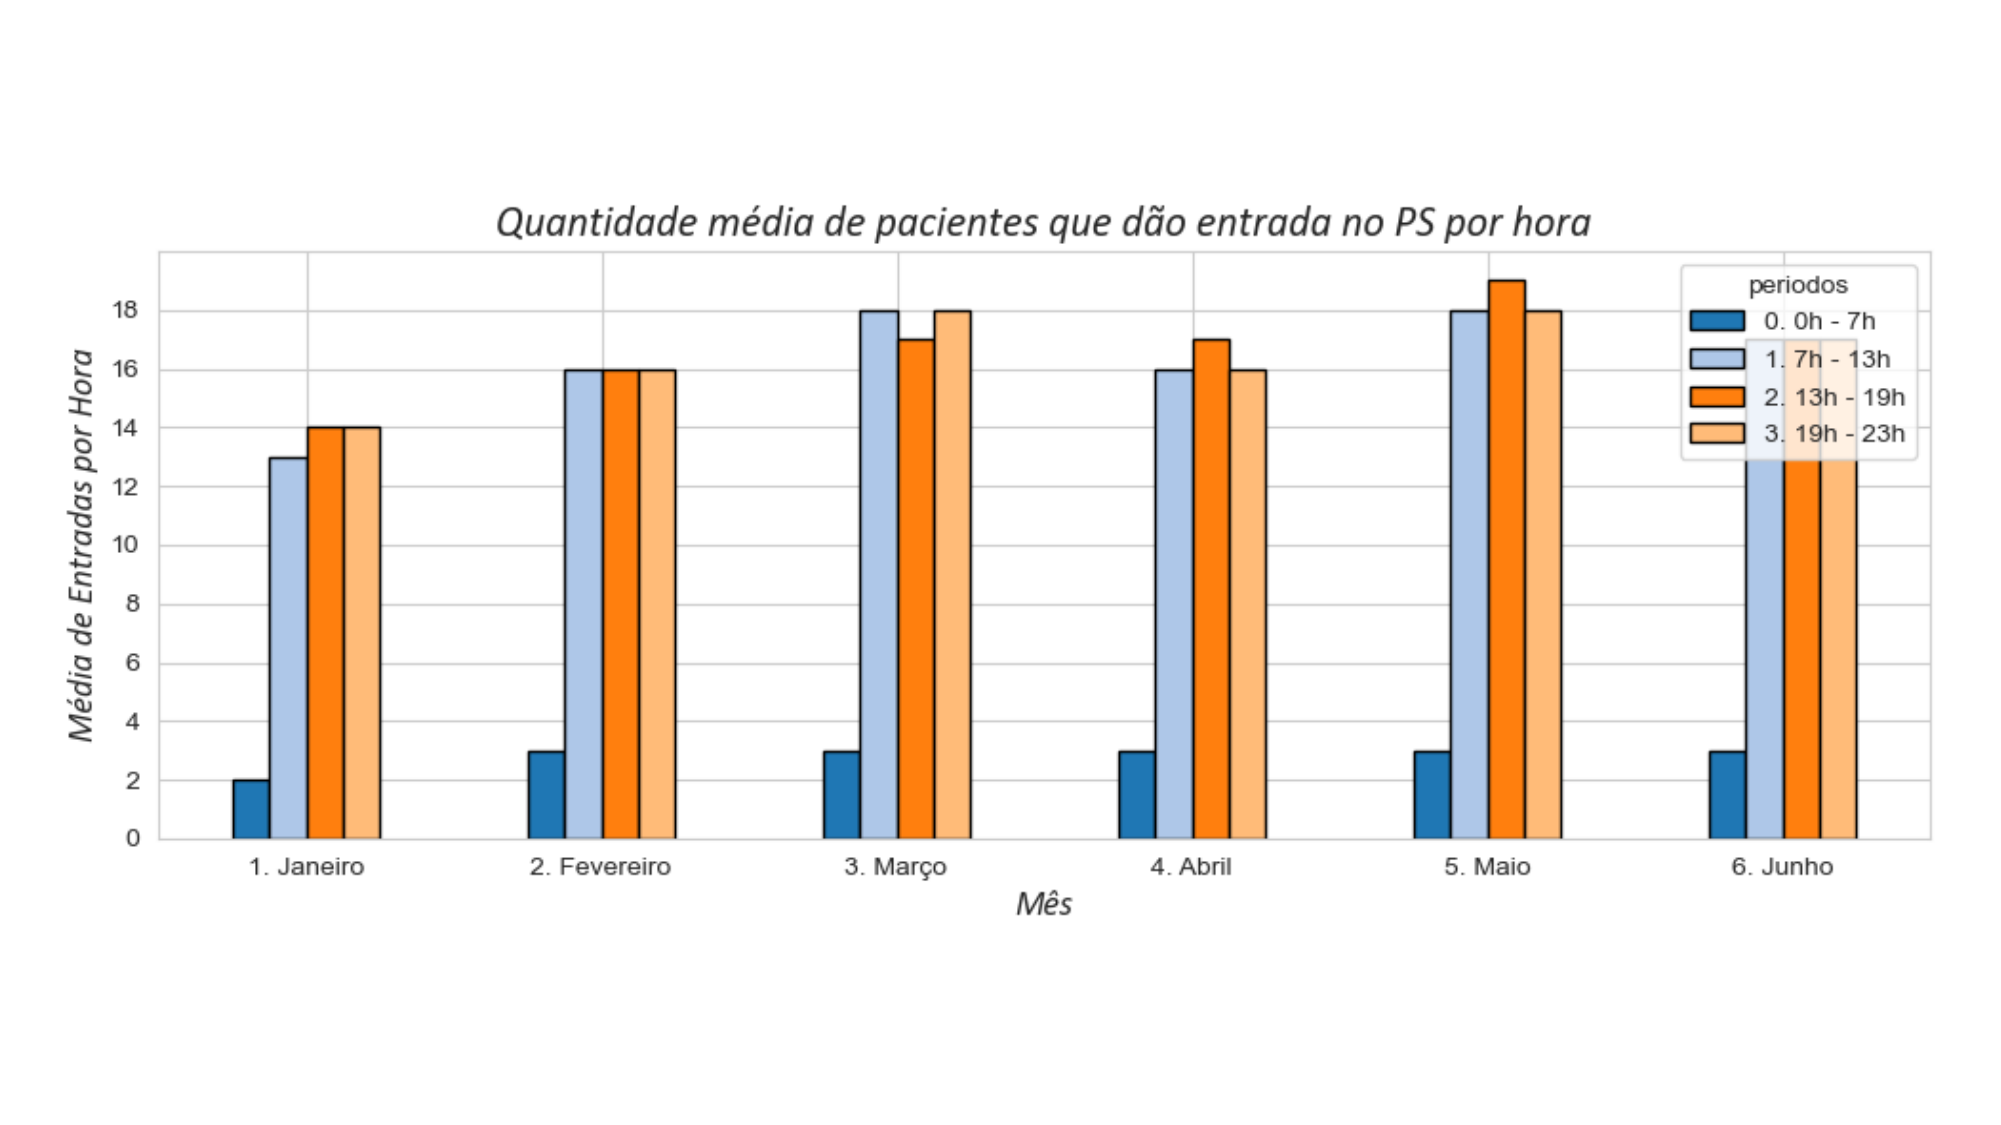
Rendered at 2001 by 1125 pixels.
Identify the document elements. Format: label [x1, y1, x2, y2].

picture [55, 202, 1945, 923]
